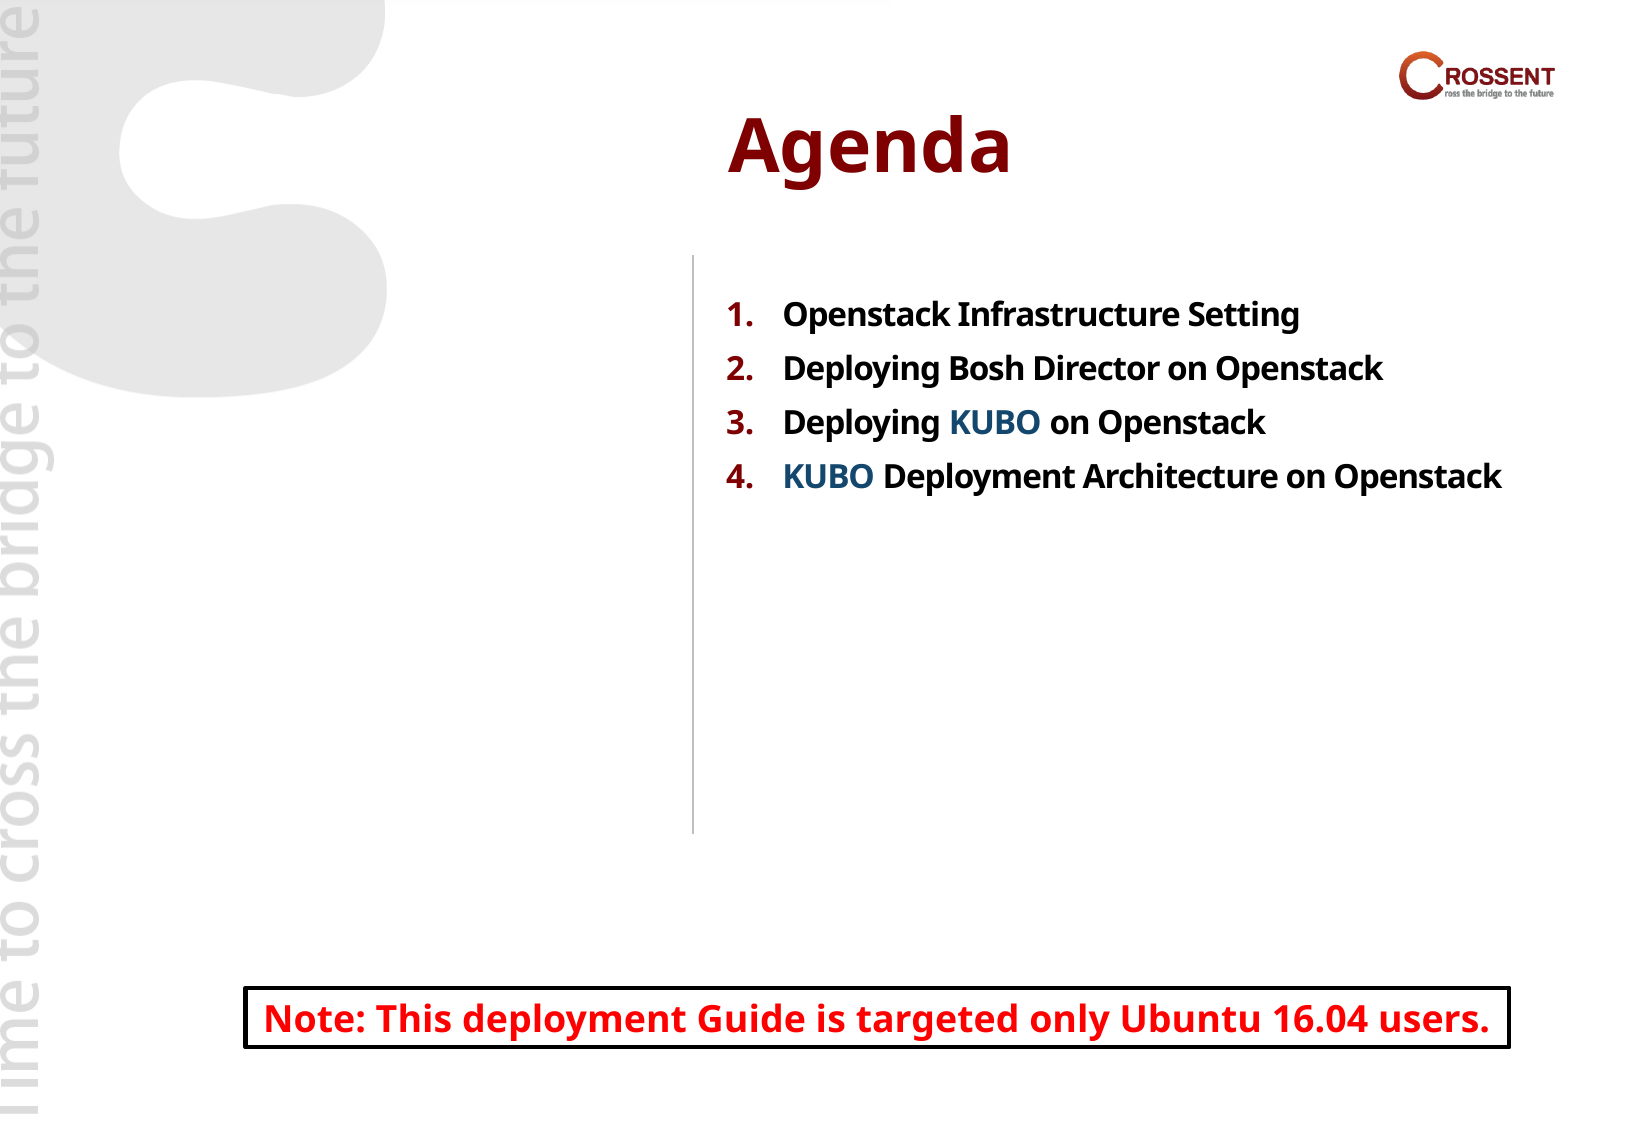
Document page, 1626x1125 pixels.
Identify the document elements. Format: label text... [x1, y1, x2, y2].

picture [0, 0, 1625, 1125]
text_box Agenda [127, 89, 1029, 195]
text_box Openstack Infrastructure Setting Deploying Bosh Director on Openstack Deploying KUBO on Openstack KUBO Deployment Architecture on Openstack [711, 277, 1541, 557]
text_box Note: This deployment Guide is targeted only Ubuntu 16.04 users. [243, 986, 1511, 1049]
